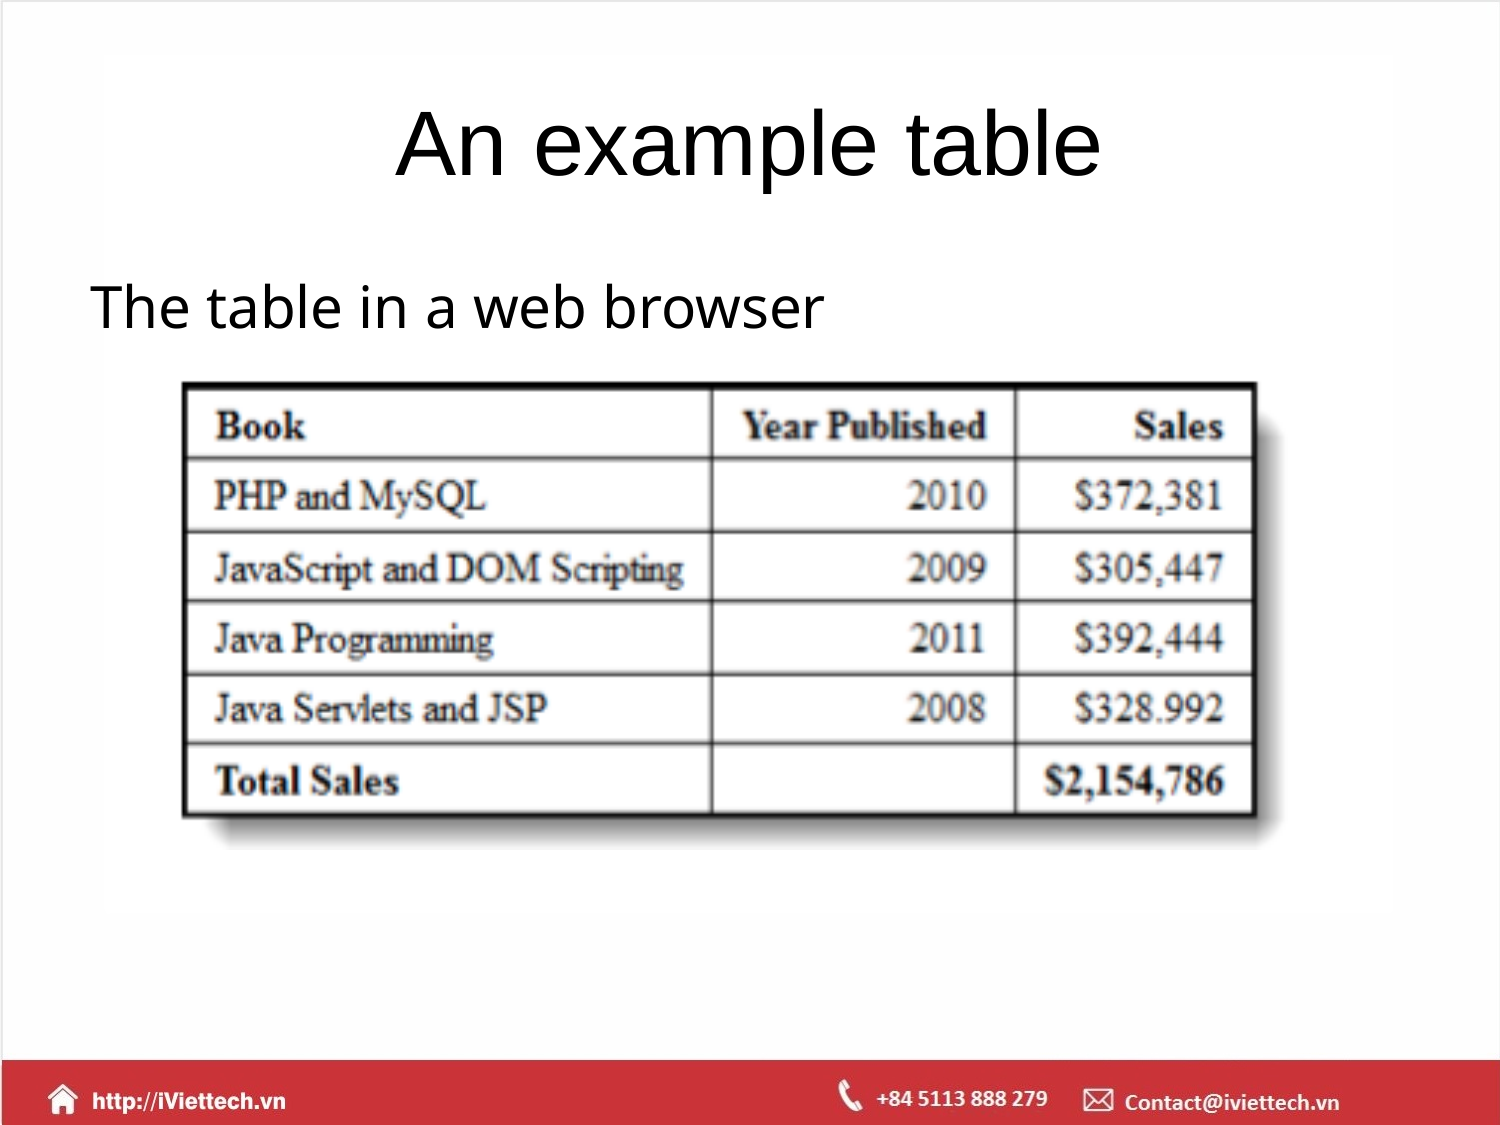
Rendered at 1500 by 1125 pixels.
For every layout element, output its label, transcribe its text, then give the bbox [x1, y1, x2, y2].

title An example table [74, 44, 1426, 233]
picture [0, 0, 1500, 1125]
list The table in a web browser [74, 262, 1426, 1006]
